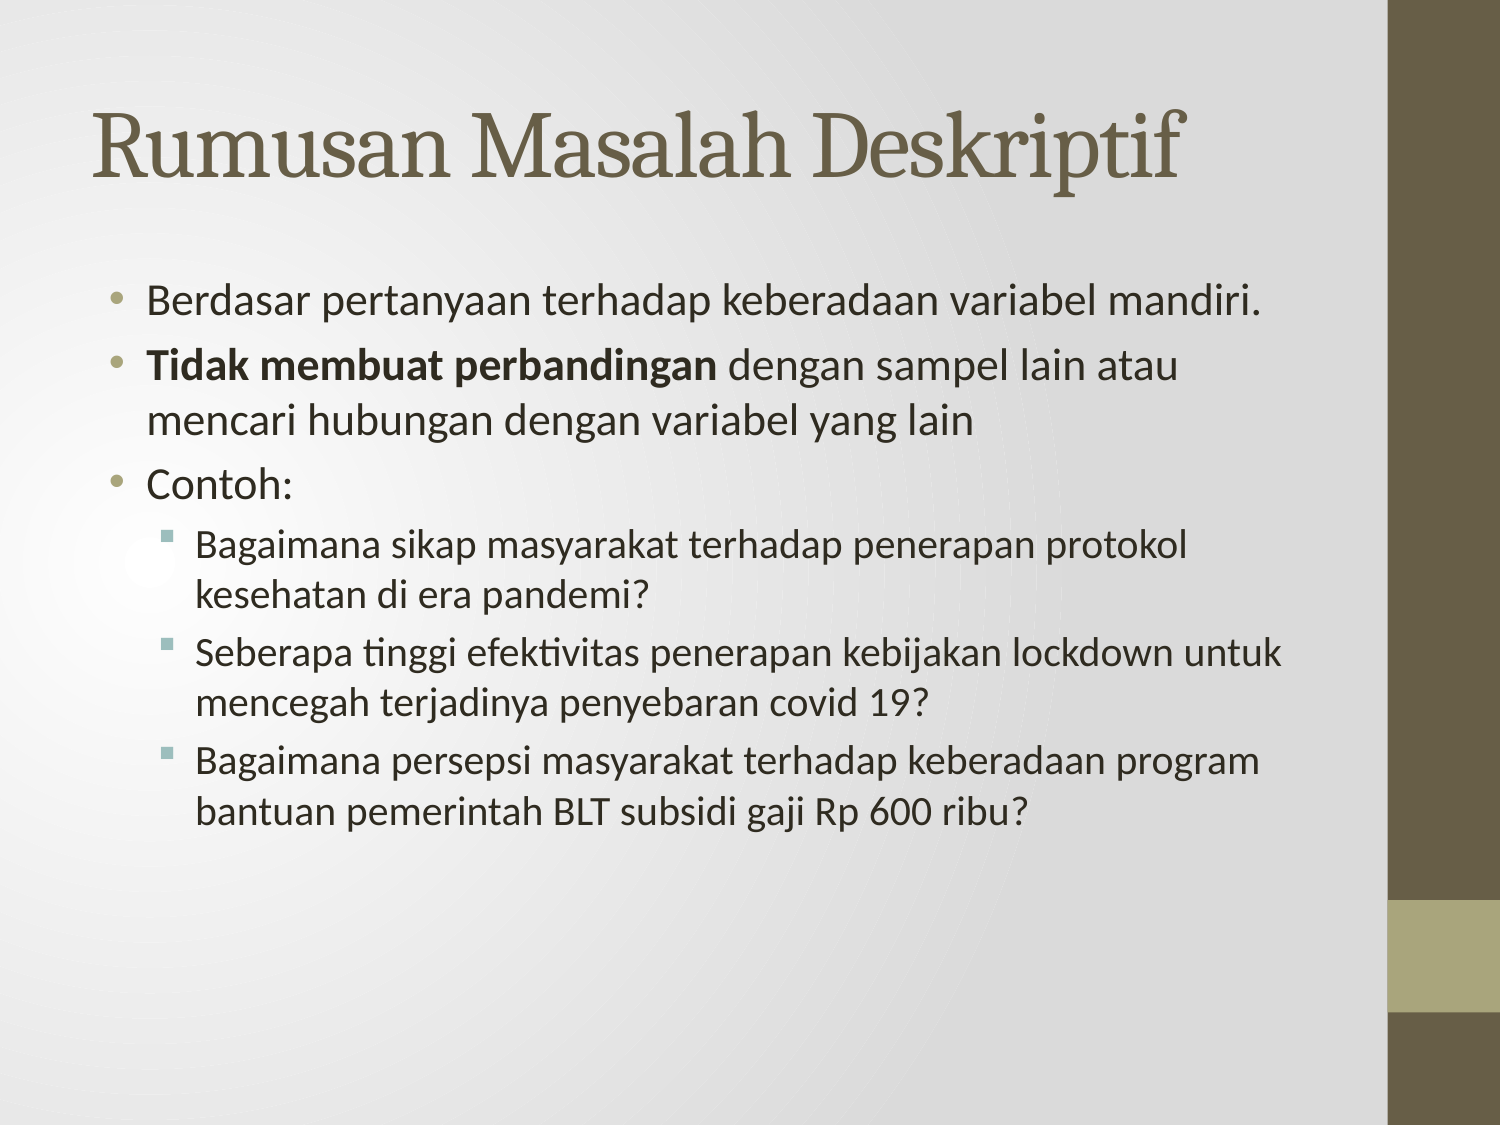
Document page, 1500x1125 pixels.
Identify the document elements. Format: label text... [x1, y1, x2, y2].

list Berdasar pertanyaan terhadap keberadaan variabel mandiri. Tidak membuat perbandingan dengan sampel lain atau mencari hubungan dengan variabel yang lain Contoh: Bagaimana sikap masyarakat terhadap penerapan protokol kesehatan di era pandemi? Seberapa tinggi efektivitas penerapan kebijakan lockdown untuk mencegah terjadinya penyebaran covid 19? Bagaimana persepsi masyarakat terhadap keberadaan program bantuan pemerintah BLT subsidi gaji Rp 600 ribu? [75, 262, 1325, 1050]
title Rumusan Masalah Deskriptif [75, 45, 1325, 233]
